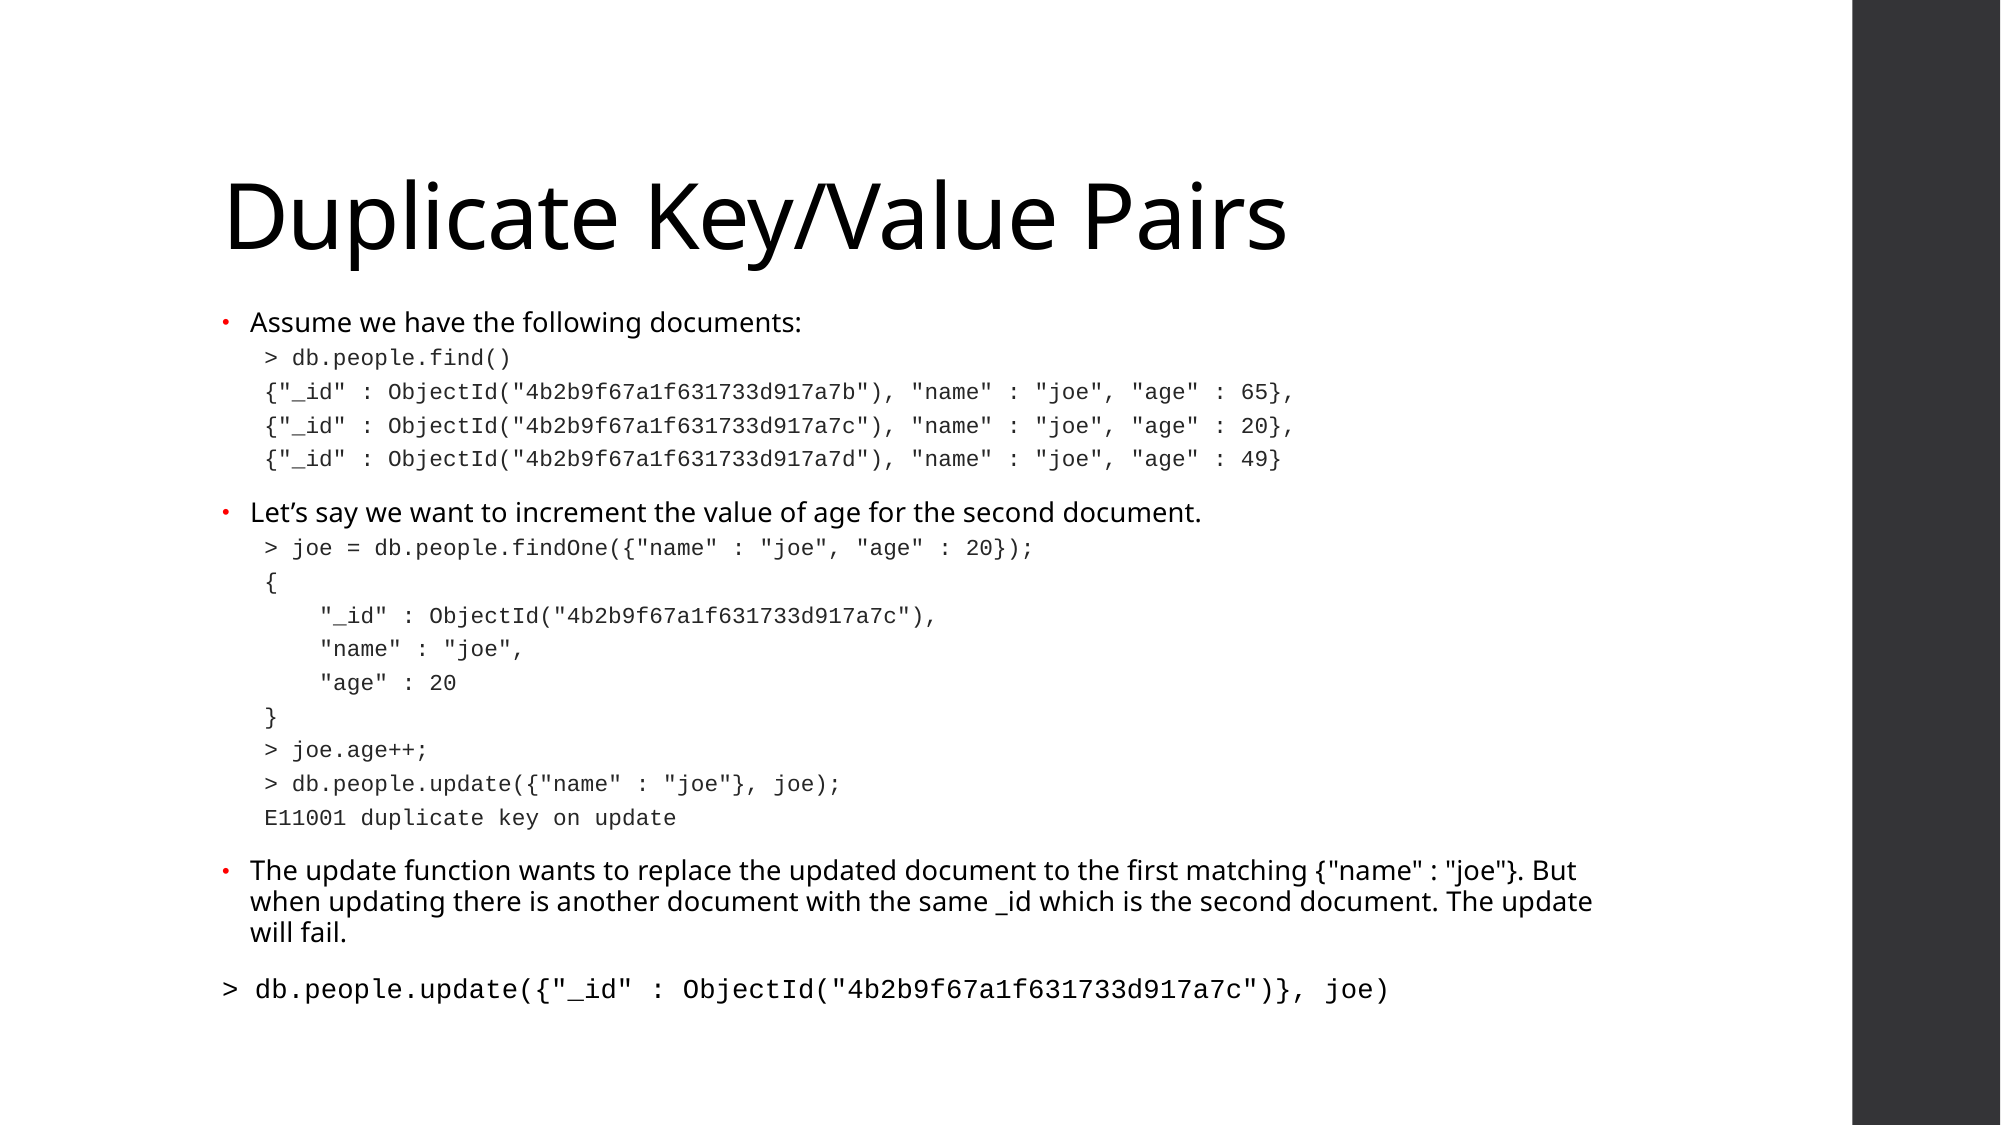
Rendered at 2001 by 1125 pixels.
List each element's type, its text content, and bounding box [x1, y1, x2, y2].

title Duplicate Key/Value Pairs [206, 60, 1797, 278]
list Assume we have the following documents: > db.people.find() {"_id" : ObjectId("4b2b9f67a1f631733d917a7b"), "name" : "joe", "age" : 65}, {"_id" : ObjectId("4b2b9f67a1f631733d917a7c"), "name" : "joe", "age" : 20}, {"_id" : ObjectId("4b2b9f67a1f631733d917a7d"), "name" : "joe", "age" : 49} Let’s say we want to increment the value of age for the second document. > joe = db.people.findOne({"name" : "joe", "age" : 20}); { "_id" : ObjectId("4b2b9f67a1f631733d917a7c"), "name" : "joe", "age" : 20 } > joe.age++; > db.people.update({"name" : "joe"}, joe); E11001 duplicate key on update The update function wants to replace the updated document to the first matching {"name" : "joe"}. But when updating there is another document with the same _id which is the second document. The update will fail. > db.people.update({"_id" : ObjectId("4b2b9f67a1f631733d917a7c")}, joe) [206, 299, 1617, 1014]
